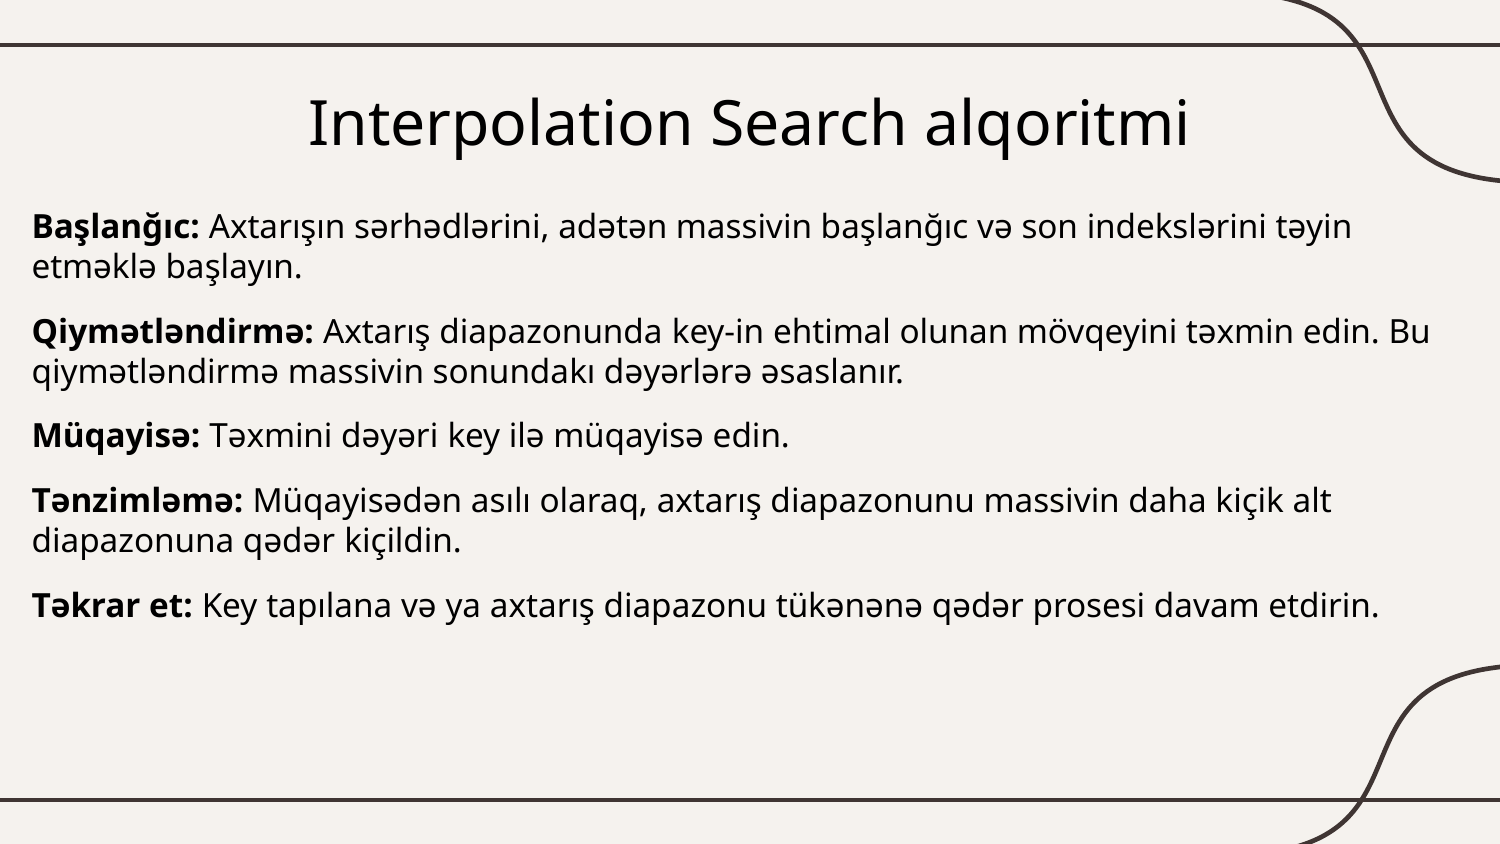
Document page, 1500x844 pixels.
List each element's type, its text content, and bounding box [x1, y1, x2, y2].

text_box Interpolation Search alqoritmi [242, 68, 1258, 169]
subtitle Başlanğıc: Axtarışın sərhədlərini, adətən massivin başlanğıc və son indekslərini təyin etməklə başlayın. Qiymətləndirmə: Axtarış diapazonunda key-in ehtimal olunan mövqeyini təxmin edin. Bu qiymətləndirmə massivin sonundakı dəyərlərə əsaslanır. Müqayisə: Təxmini dəyəri key ilə müqayisə edin. Tənzimləmə: Müqayisədən asılı olaraq, axtarış diapazonunu massivin daha kiçik alt diapazonuna qədər kiçildin. Təkrar et: Key tapılana və ya axtarış diapazonu tükənənə qədər prosesi davam etdirin. [16, 189, 1484, 740]
